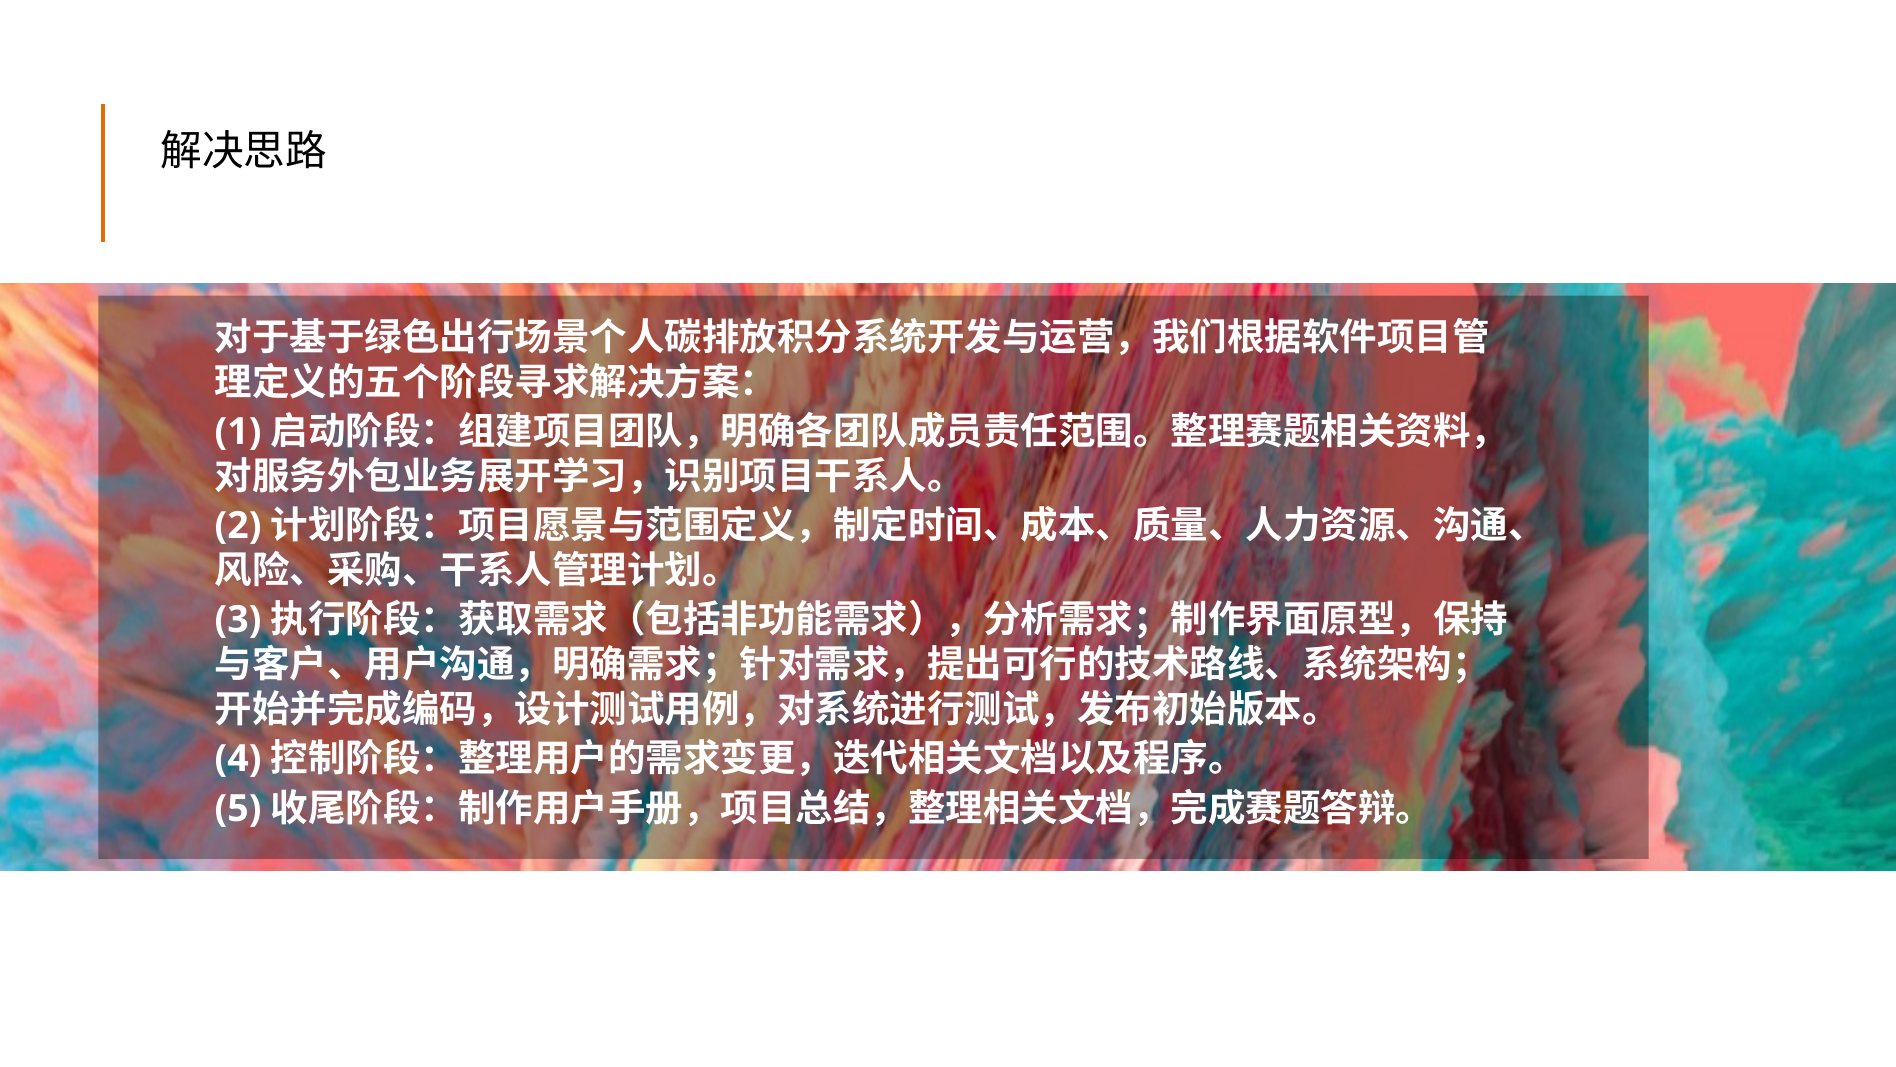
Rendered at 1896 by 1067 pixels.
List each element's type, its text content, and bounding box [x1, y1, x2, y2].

text_box 解决思路 [160, 115, 694, 182]
picture [0, 283, 1896, 871]
